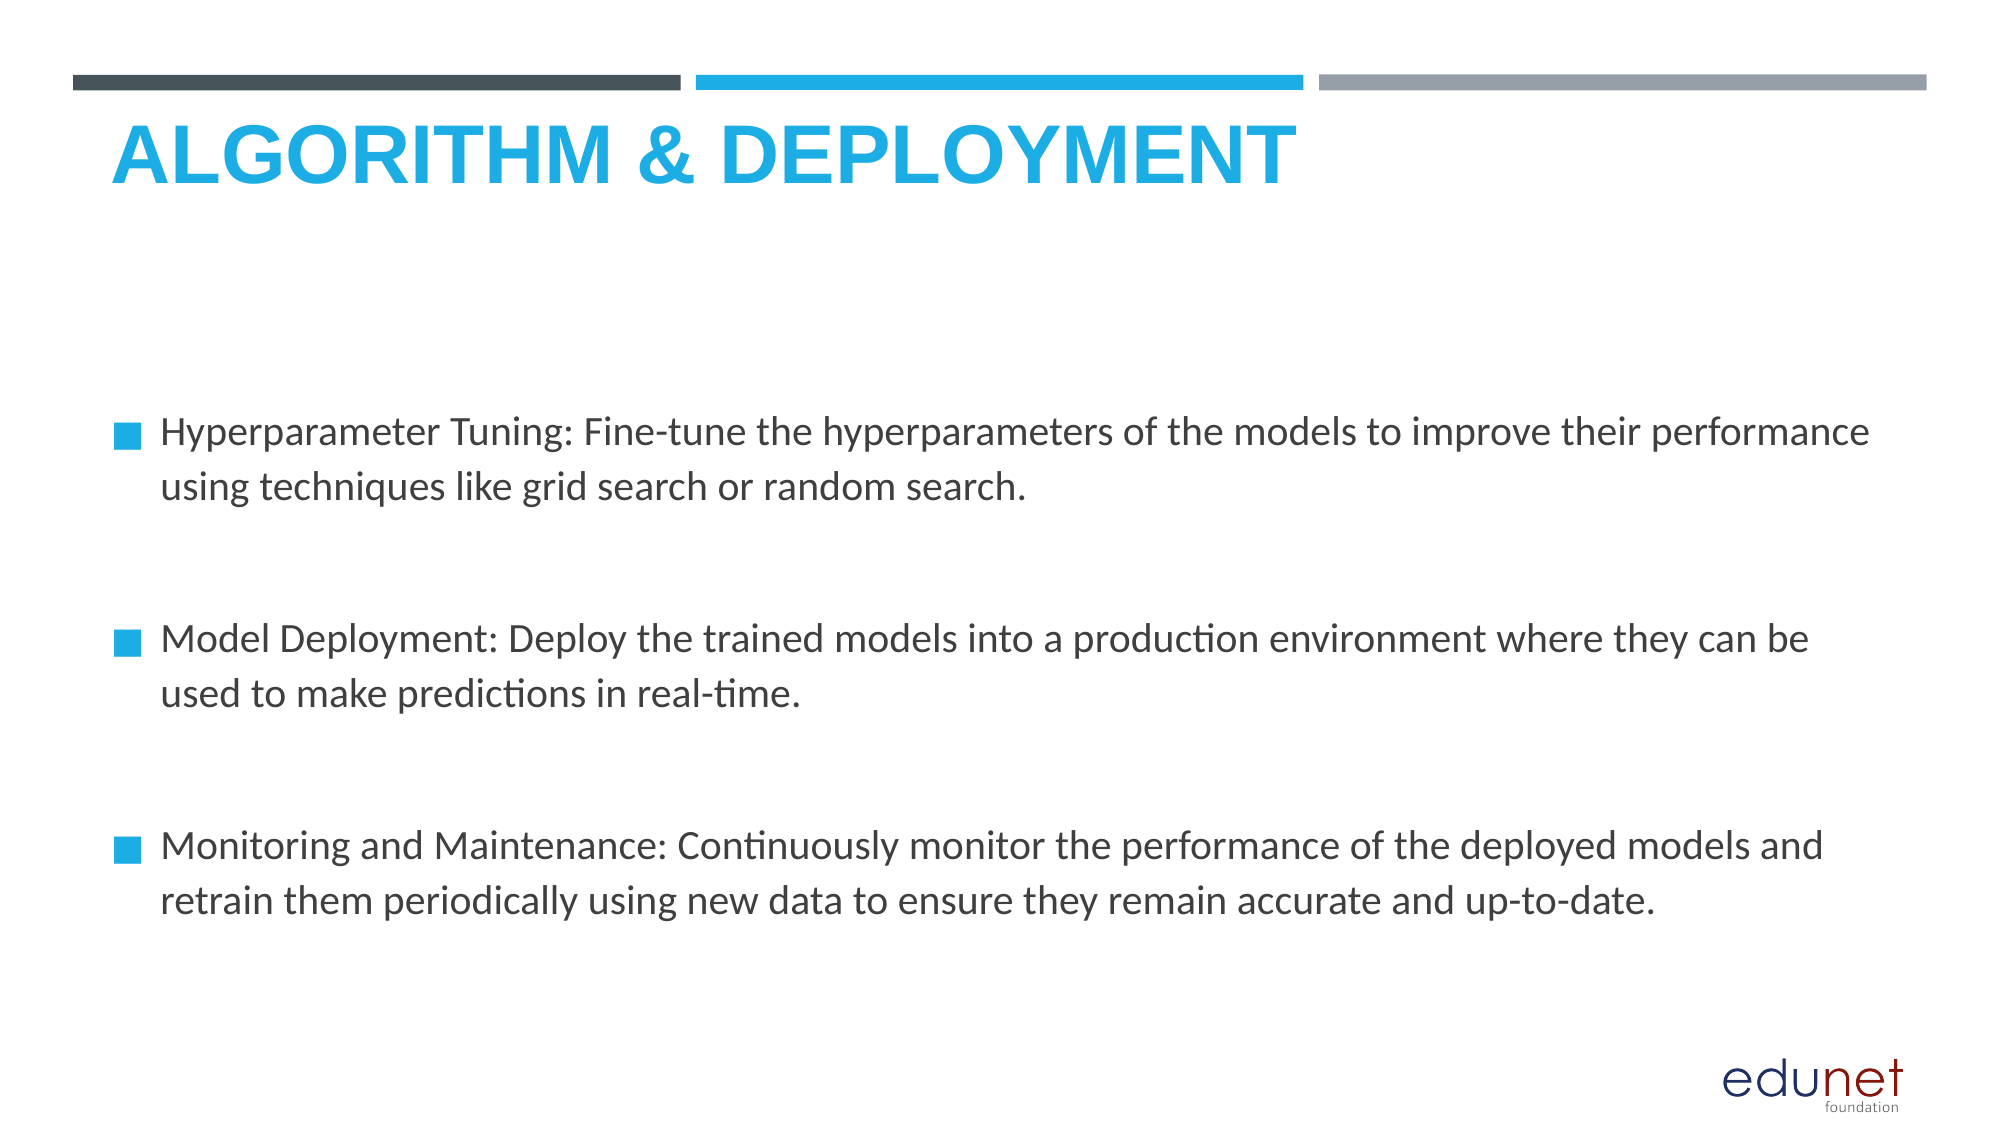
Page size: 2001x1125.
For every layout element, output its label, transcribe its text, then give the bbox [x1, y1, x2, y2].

title ALGORITHM & DEPLOYMENT [95, 75, 1905, 277]
list Hyperparameter Tuning: Fine-tune the hyperparameters of the models to improve their performance using techniques like grid search or random search. Model Deployment: Deploy the trained models into a production environment where they can be used to make predictions in real-time. Monitoring and Maintenance: Continuously monitor the performance of the deployed models and retrain them periodically using new data to ensure they remain accurate and up-to-date. [95, 277, 1905, 1045]
picture [1719, 1056, 1905, 1116]
